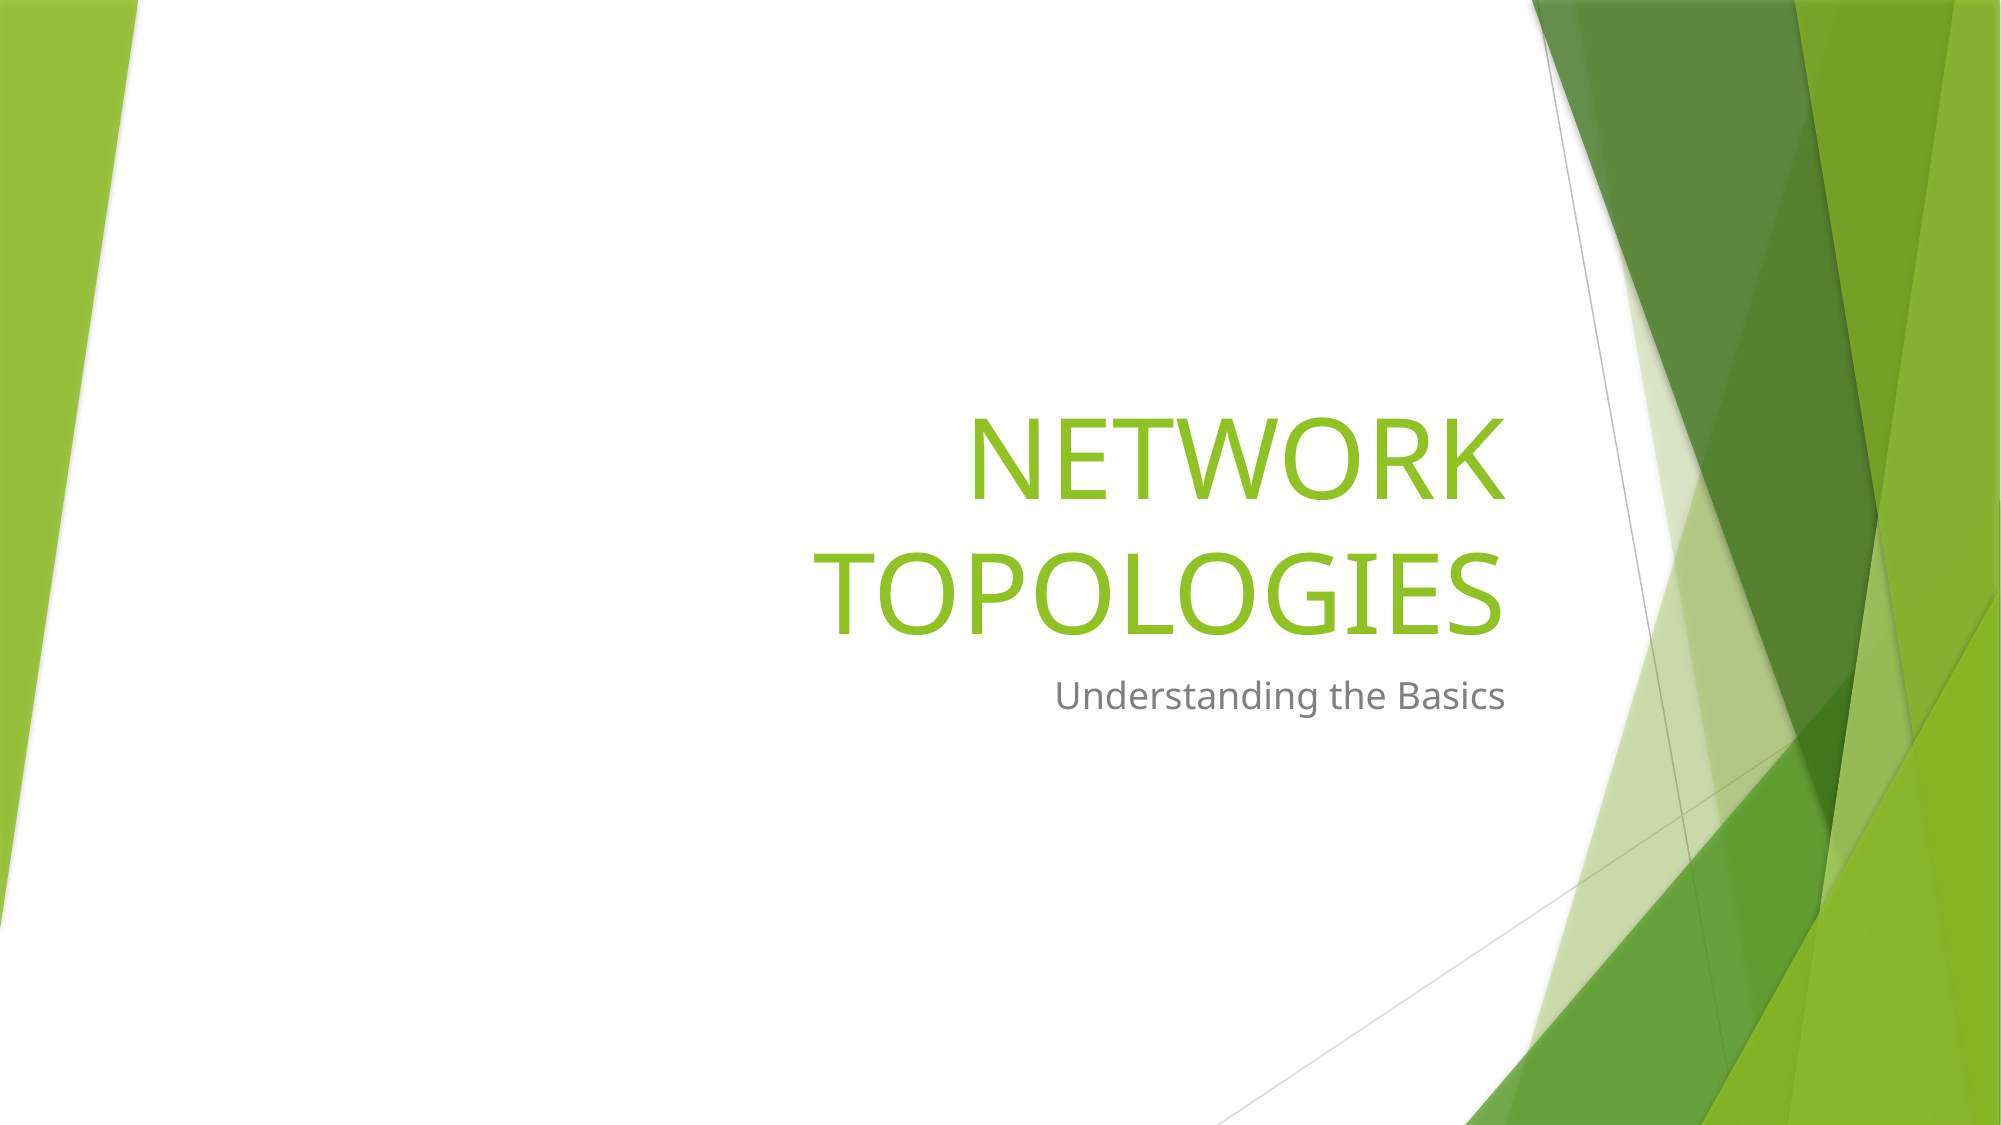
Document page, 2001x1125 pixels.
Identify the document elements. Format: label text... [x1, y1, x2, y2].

subtitle Understanding the Basics [247, 664, 1522, 845]
title NETWORK TOPOLOGIES [247, 394, 1522, 664]
